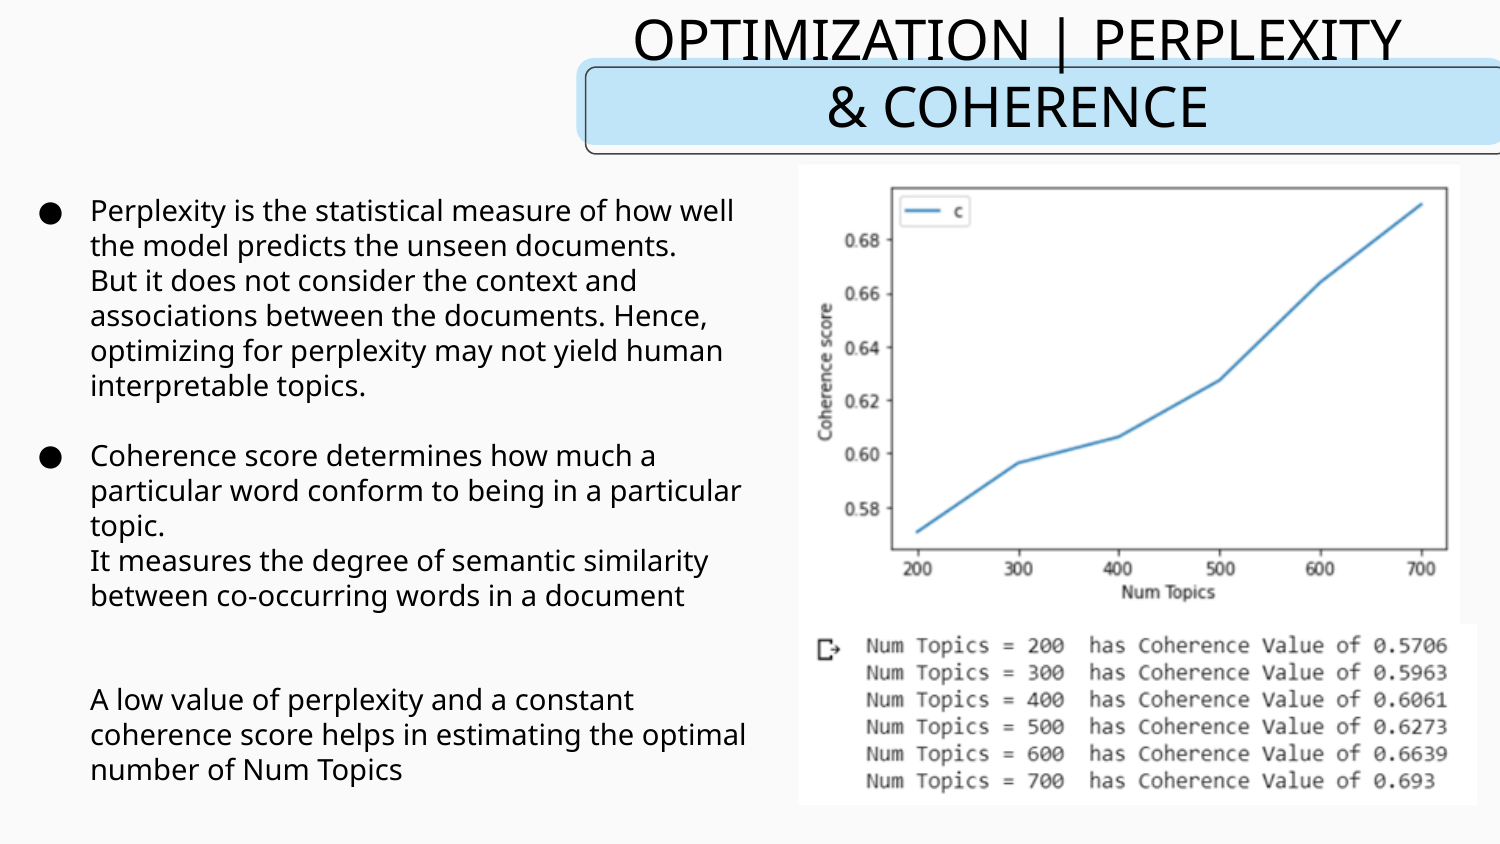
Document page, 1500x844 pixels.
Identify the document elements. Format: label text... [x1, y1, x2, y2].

text_box Perplexity is the statistical measure of how well the model predicts the unseen documents. But it does not consider the context and associations between the documents. Hence, optimizing for perplexity may not yield human interpretable topics. Coherence score determines how much a particular word conform to being in a particular topic. It measures the degree of semantic similarity between co-occurring words in a document A low value of perplexity and a constant coherence score helps in estimating the optimal number of Num Topics [0, 177, 780, 752]
picture [798, 162, 1478, 805]
title OPTIMIZATION | PERPLEXITY & COHERENCE [589, 75, 1446, 154]
